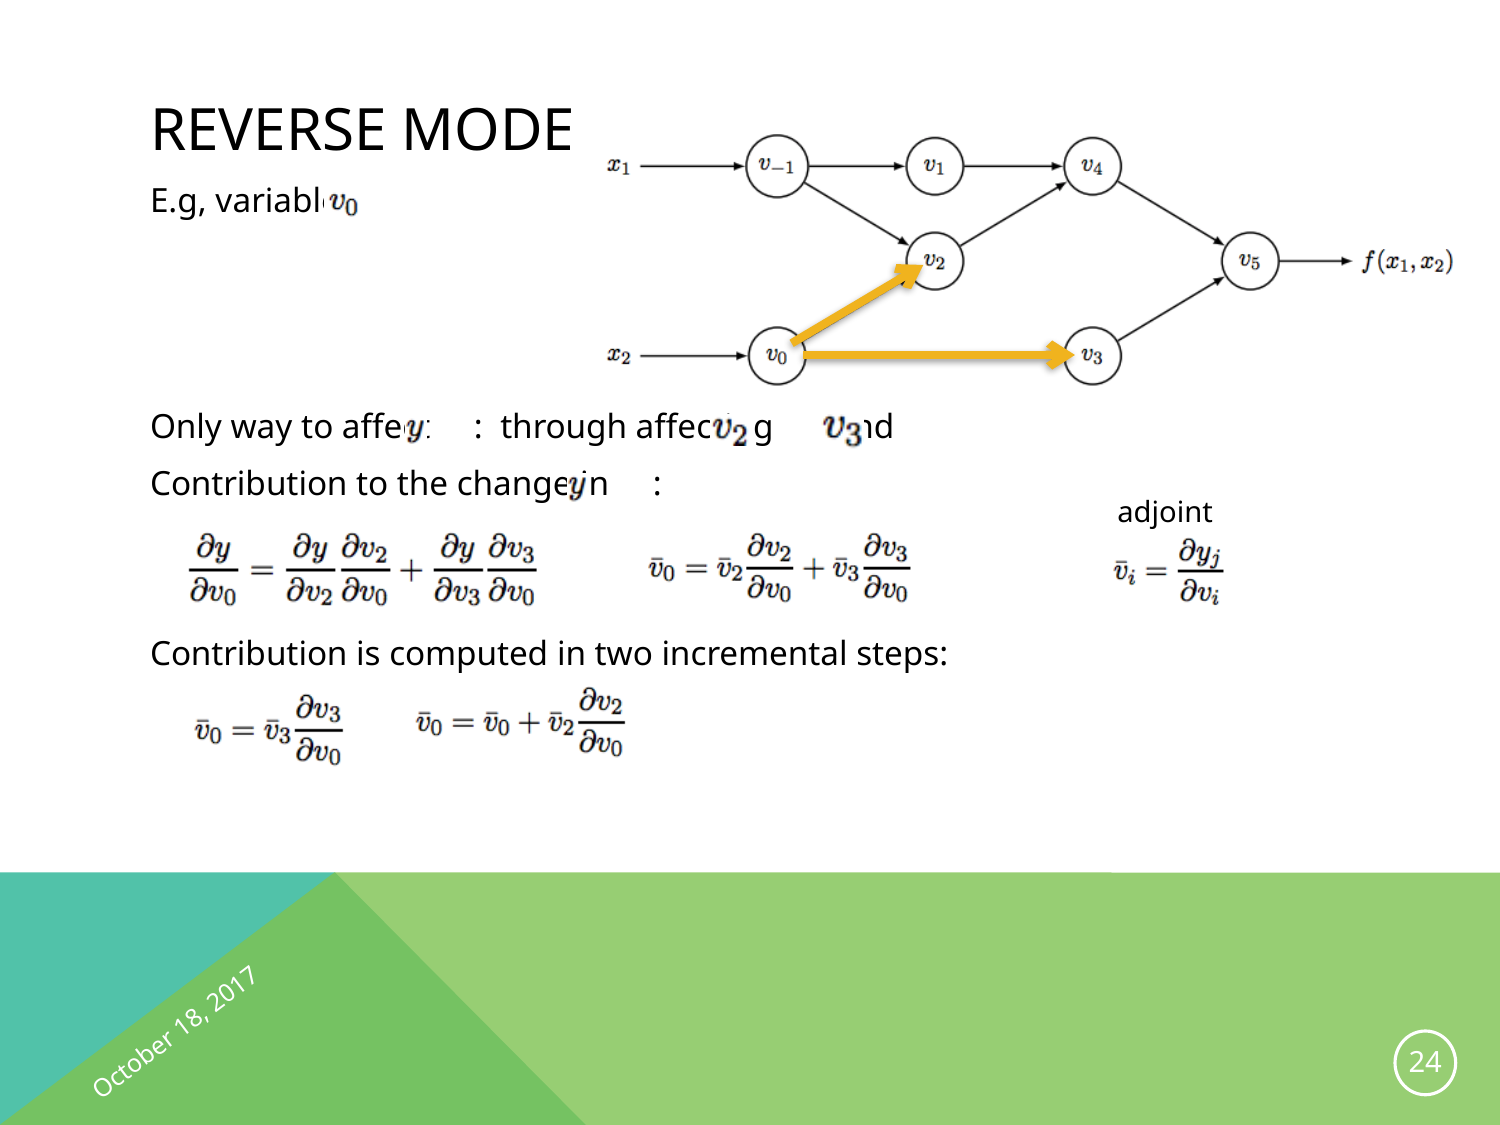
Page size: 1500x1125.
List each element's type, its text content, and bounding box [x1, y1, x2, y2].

picture [643, 524, 912, 617]
title REVERSE MODE [135, 82, 1369, 172]
picture [569, 122, 1469, 397]
slide_number 23 [1393, 1029, 1458, 1097]
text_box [1106, 485, 1229, 609]
picture [181, 685, 353, 772]
list E.g, variable Only way to affect : through affecting and Contribution to the change in : Contribution is computed in two incremental steps: [135, 172, 1369, 884]
picture [820, 411, 864, 463]
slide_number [71, 921, 312, 1116]
picture [323, 190, 365, 224]
picture [566, 473, 589, 505]
picture [710, 414, 752, 446]
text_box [791, 264, 924, 344]
picture [181, 522, 547, 617]
picture [405, 685, 632, 766]
picture [405, 416, 427, 448]
